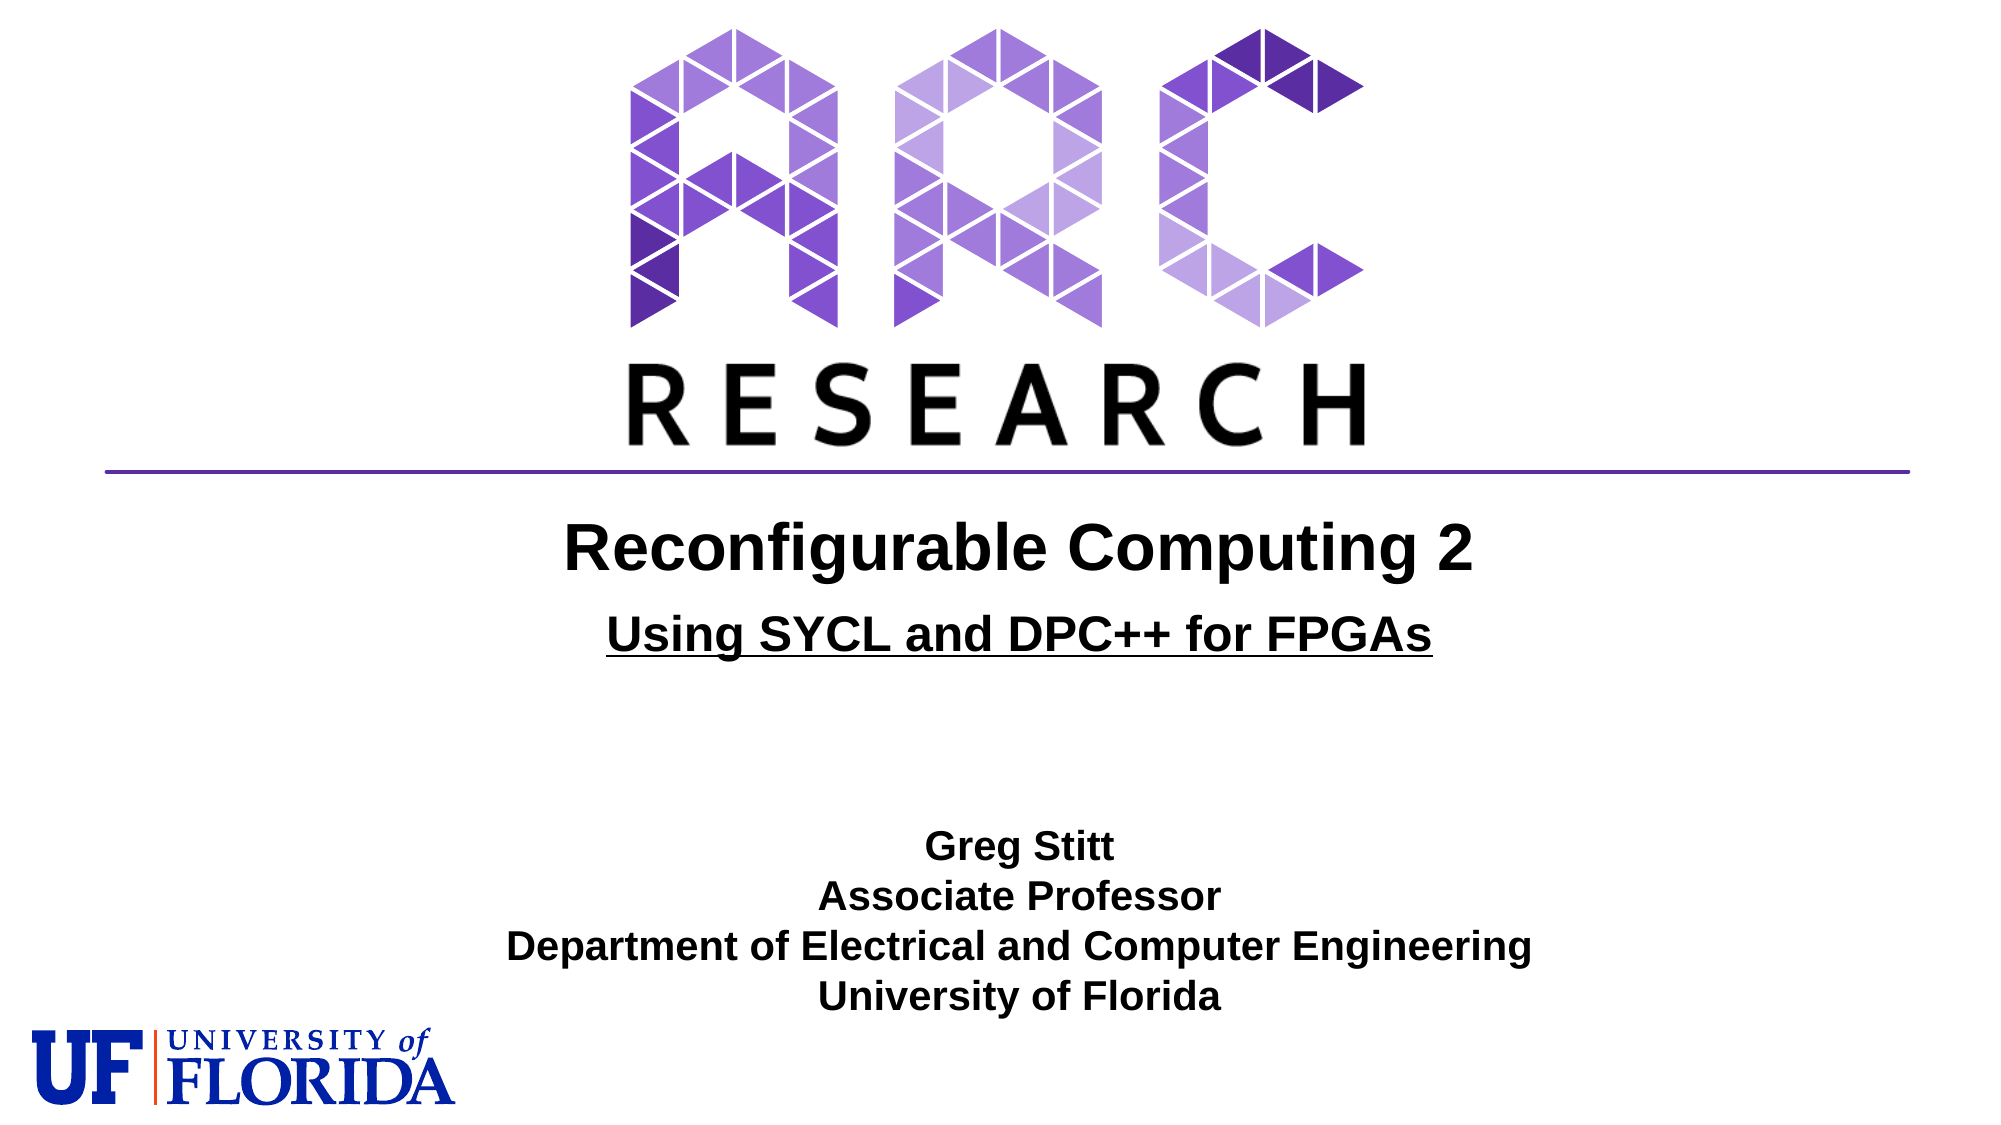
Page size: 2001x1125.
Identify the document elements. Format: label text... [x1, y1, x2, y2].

picture [986, 348, 1379, 463]
picture [30, 1025, 459, 1113]
text_box Reconfigurable Computing 2 Using SYCL and DPC++ for FPGAs [328, 496, 1675, 700]
text_box Greg Stitt Associate Professor Department of Electrical and Computer Engineering University of Florida [328, 811, 1675, 1112]
picture [615, 348, 984, 463]
